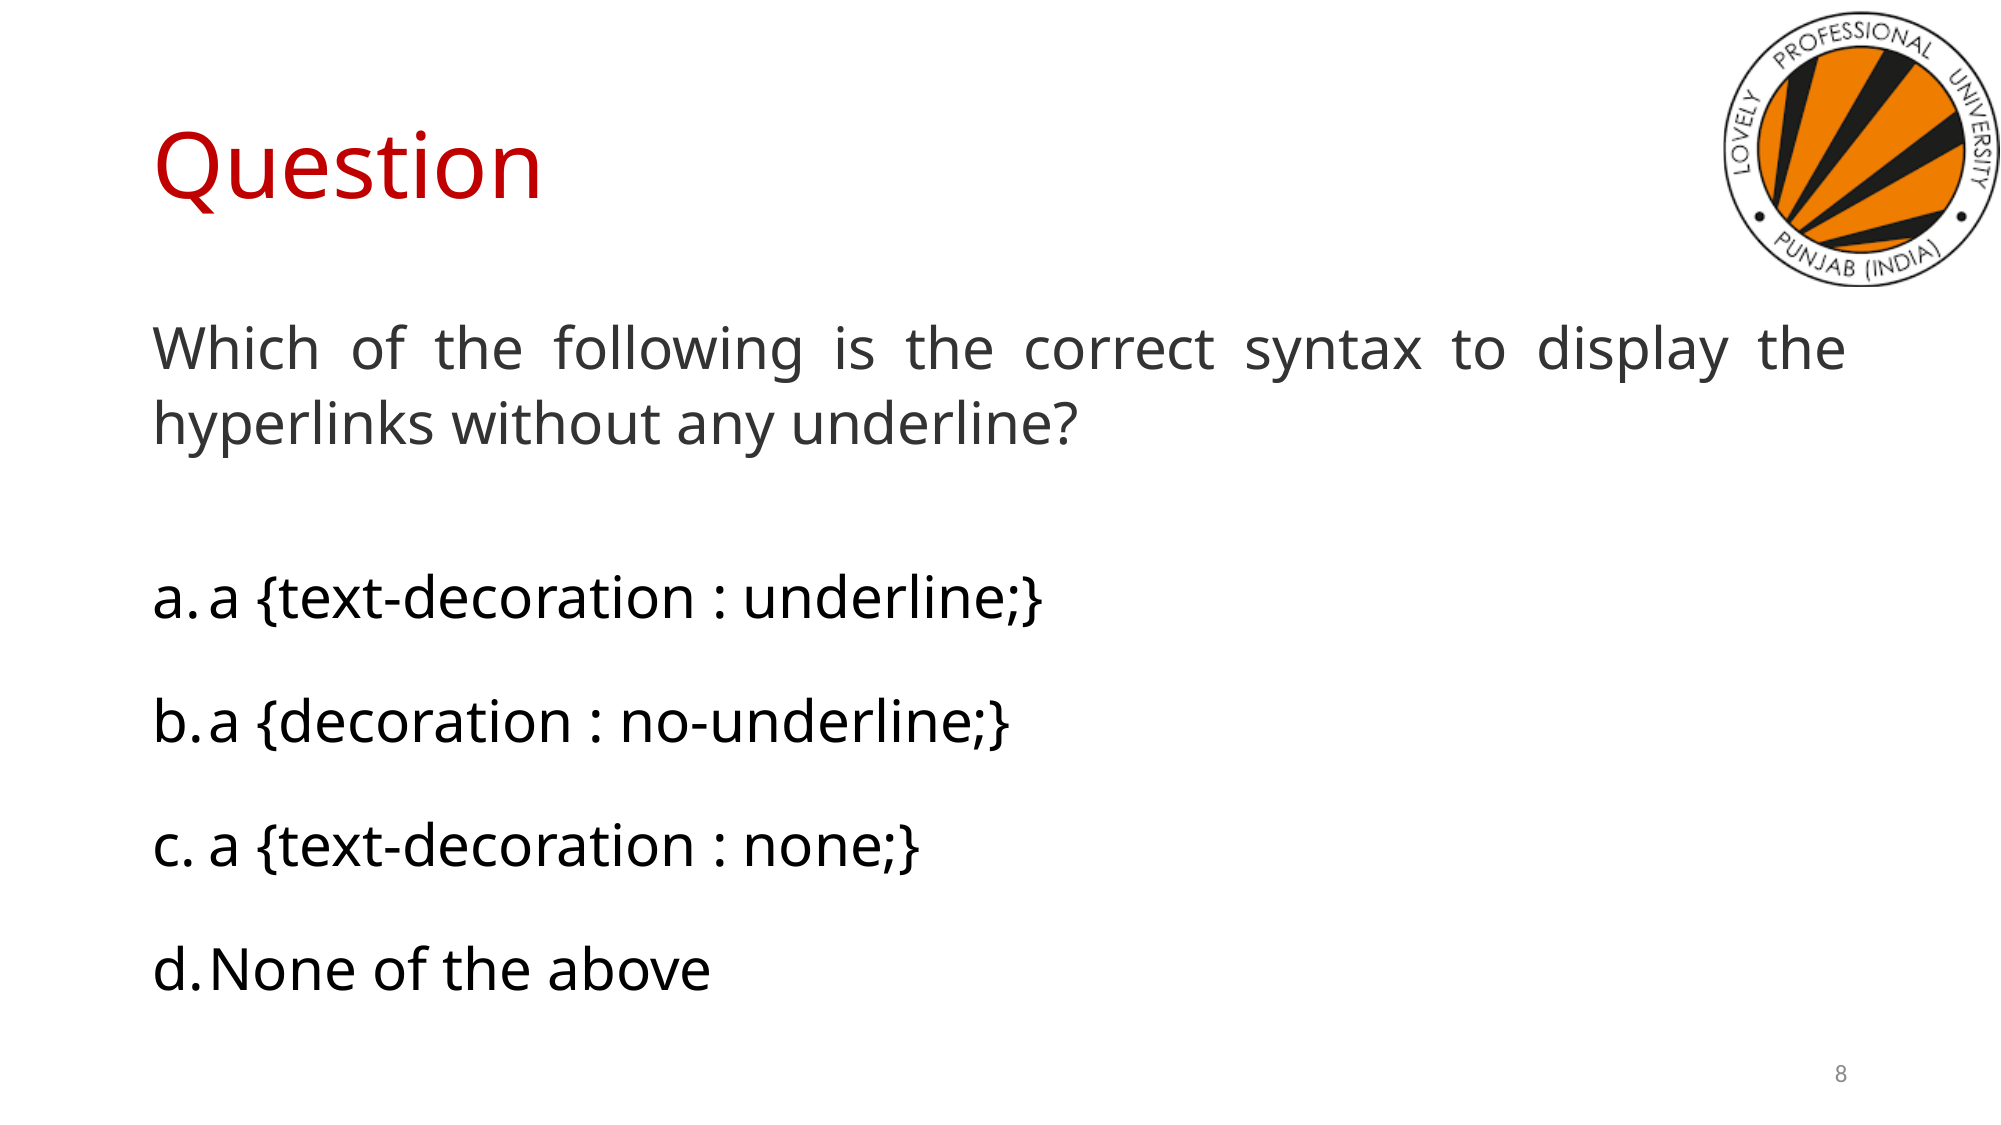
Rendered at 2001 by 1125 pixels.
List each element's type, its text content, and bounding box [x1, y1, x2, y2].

title Question [137, 59, 1723, 278]
slide_number 8 [1412, 1042, 1863, 1103]
picture [1723, 1, 2000, 287]
list Which of the following is the correct syntax to display the hyperlinks without any underline? a {text-decoration : underline;} a {decoration : no-underline;} a {text-decoration : none;} None of the above [137, 299, 1863, 1014]
